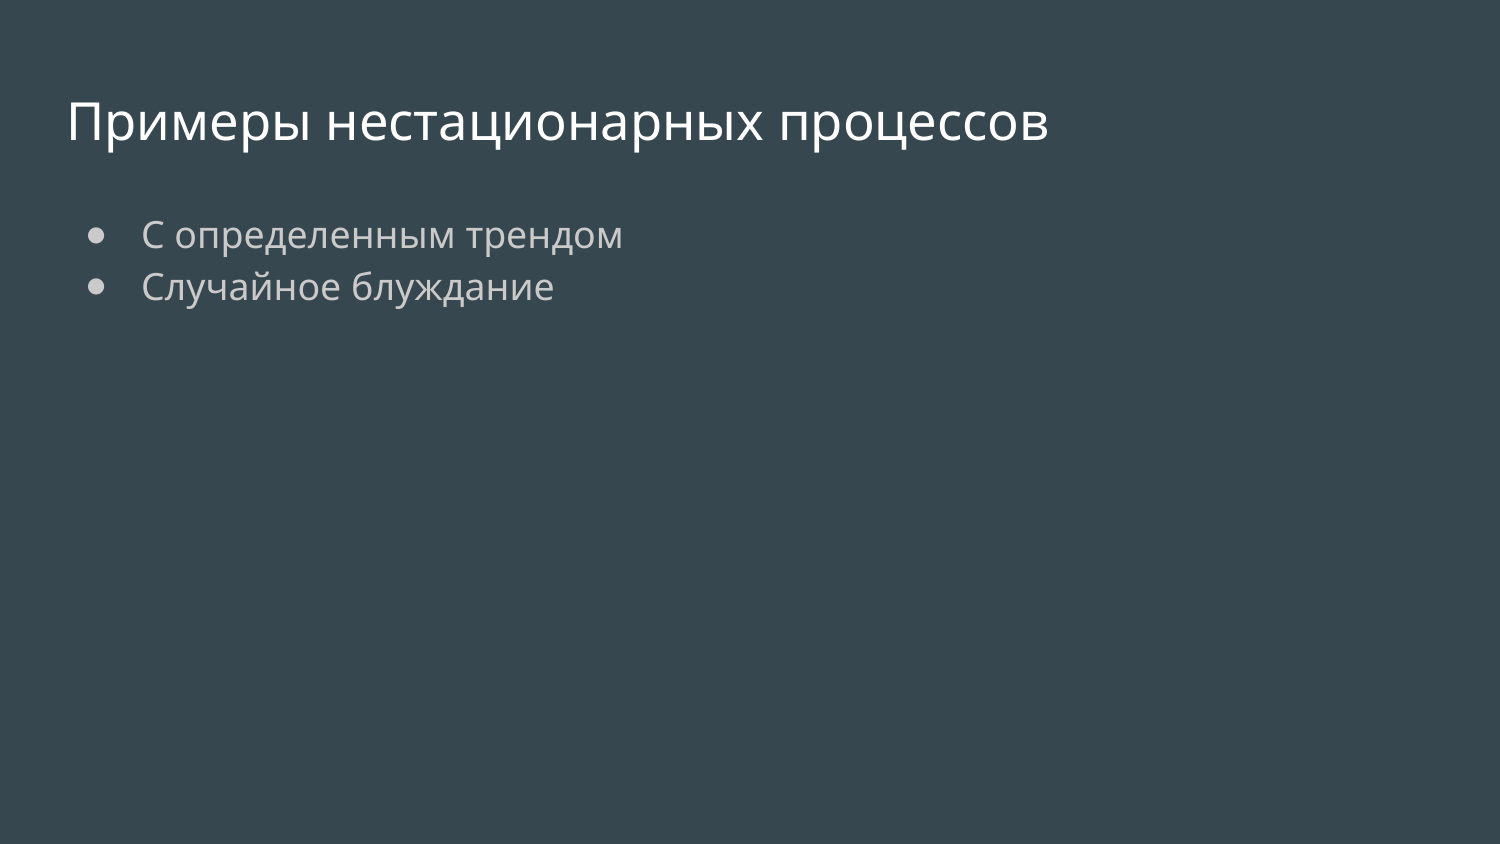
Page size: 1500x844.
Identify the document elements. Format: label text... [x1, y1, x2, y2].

list С определенным трендом Случайное блуждание [50, 188, 1450, 750]
title Примеры нестационарных процессов [50, 72, 1450, 168]
